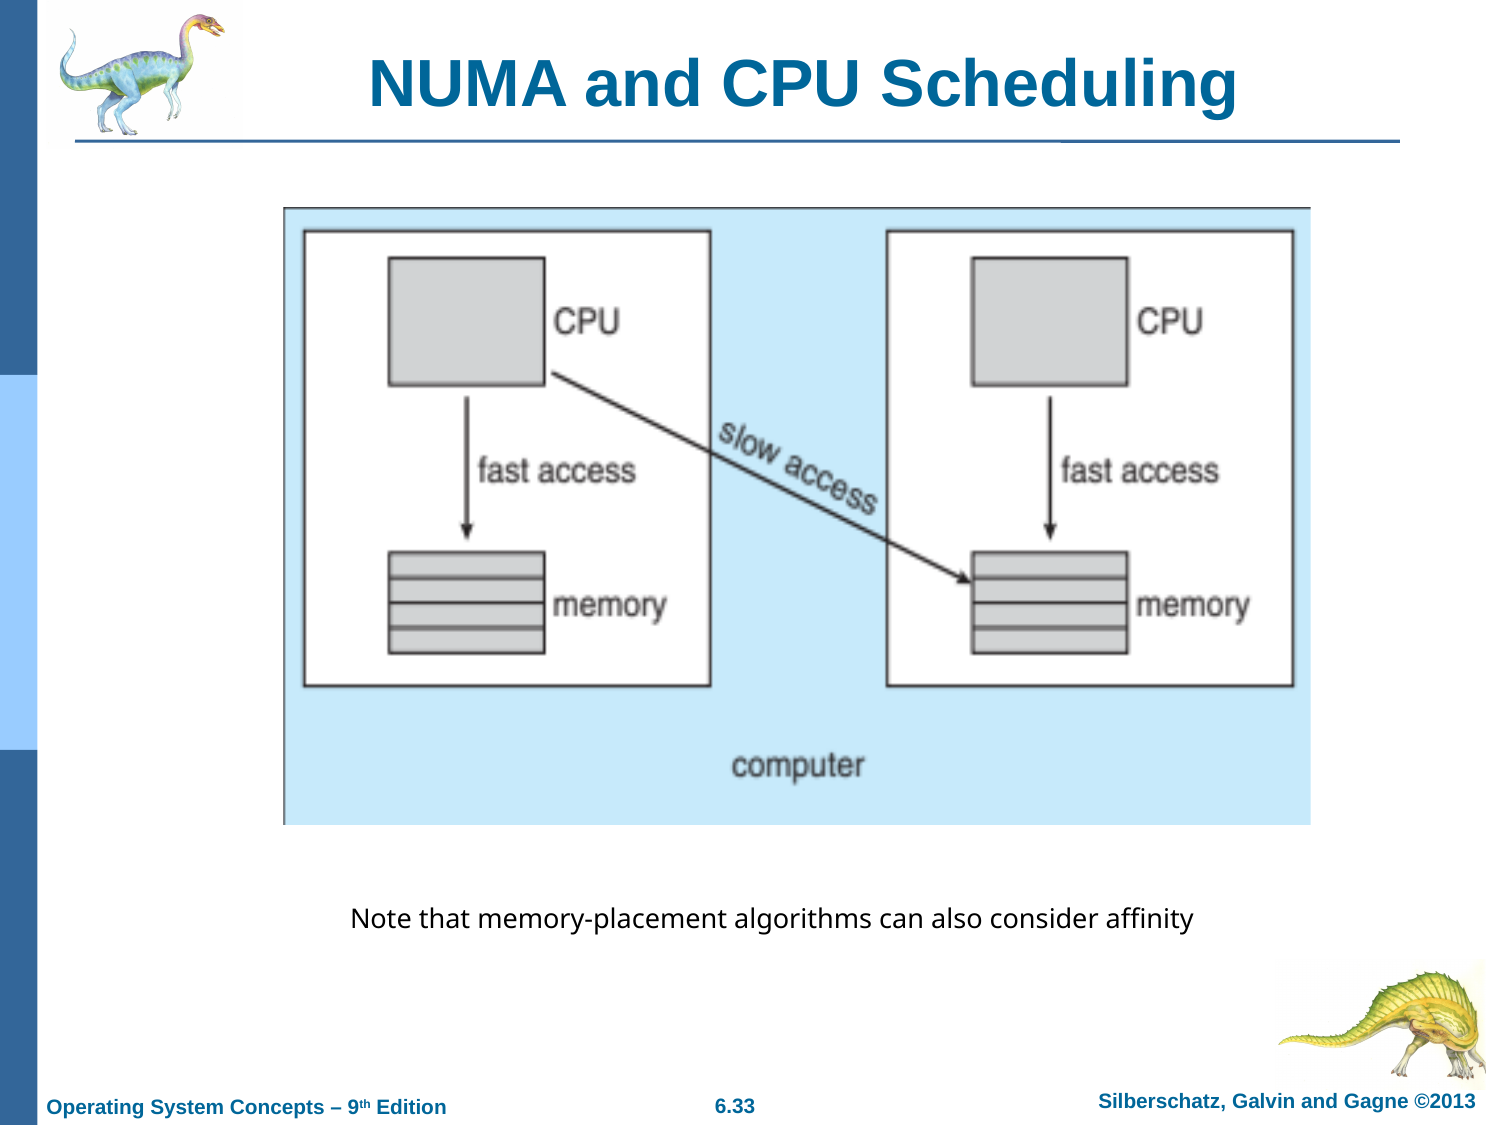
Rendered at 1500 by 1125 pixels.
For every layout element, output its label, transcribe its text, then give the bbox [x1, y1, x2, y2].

text_box Note that memory-placement algorithms can also consider affinity [334, 893, 1305, 942]
title NUMA and CPU Scheduling [183, 33, 1425, 128]
picture [46, 0, 243, 149]
picture [283, 207, 1311, 825]
picture [1275, 959, 1486, 1090]
